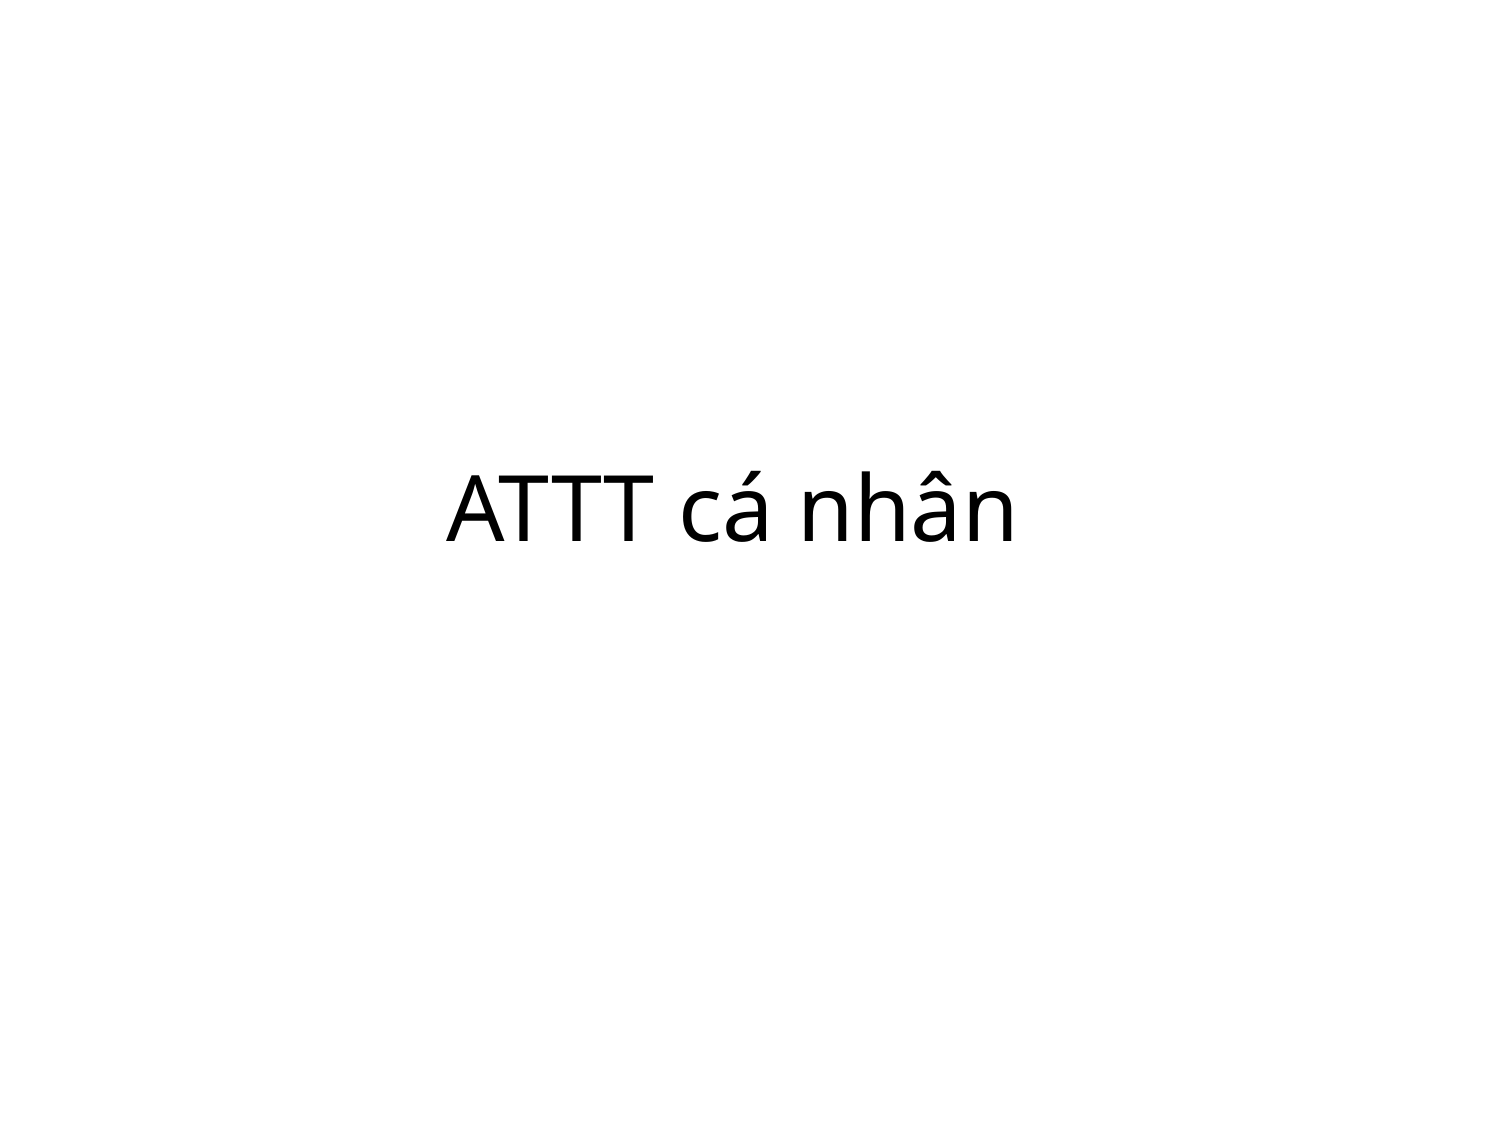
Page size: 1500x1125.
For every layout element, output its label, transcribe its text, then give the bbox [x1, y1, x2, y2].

title ATTT cá nhân [86, 403, 1380, 621]
